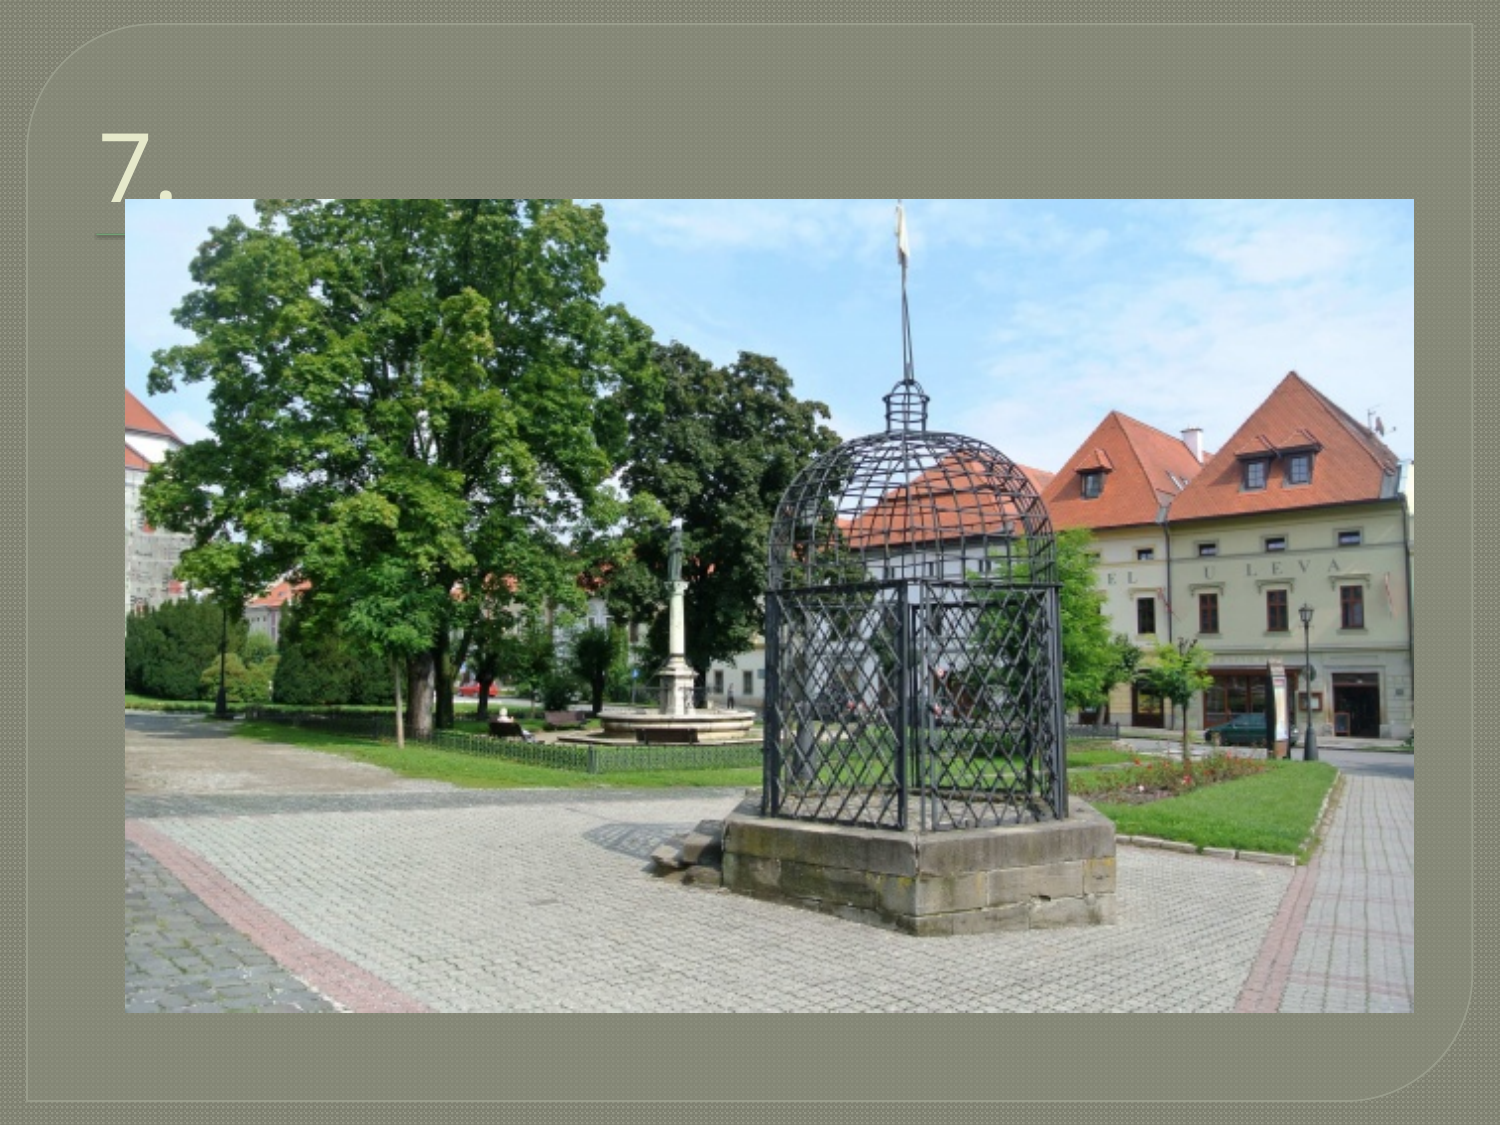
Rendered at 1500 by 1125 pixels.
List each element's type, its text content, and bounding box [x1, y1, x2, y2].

picture [124, 199, 1414, 1013]
title 7. [75, 41, 1425, 230]
